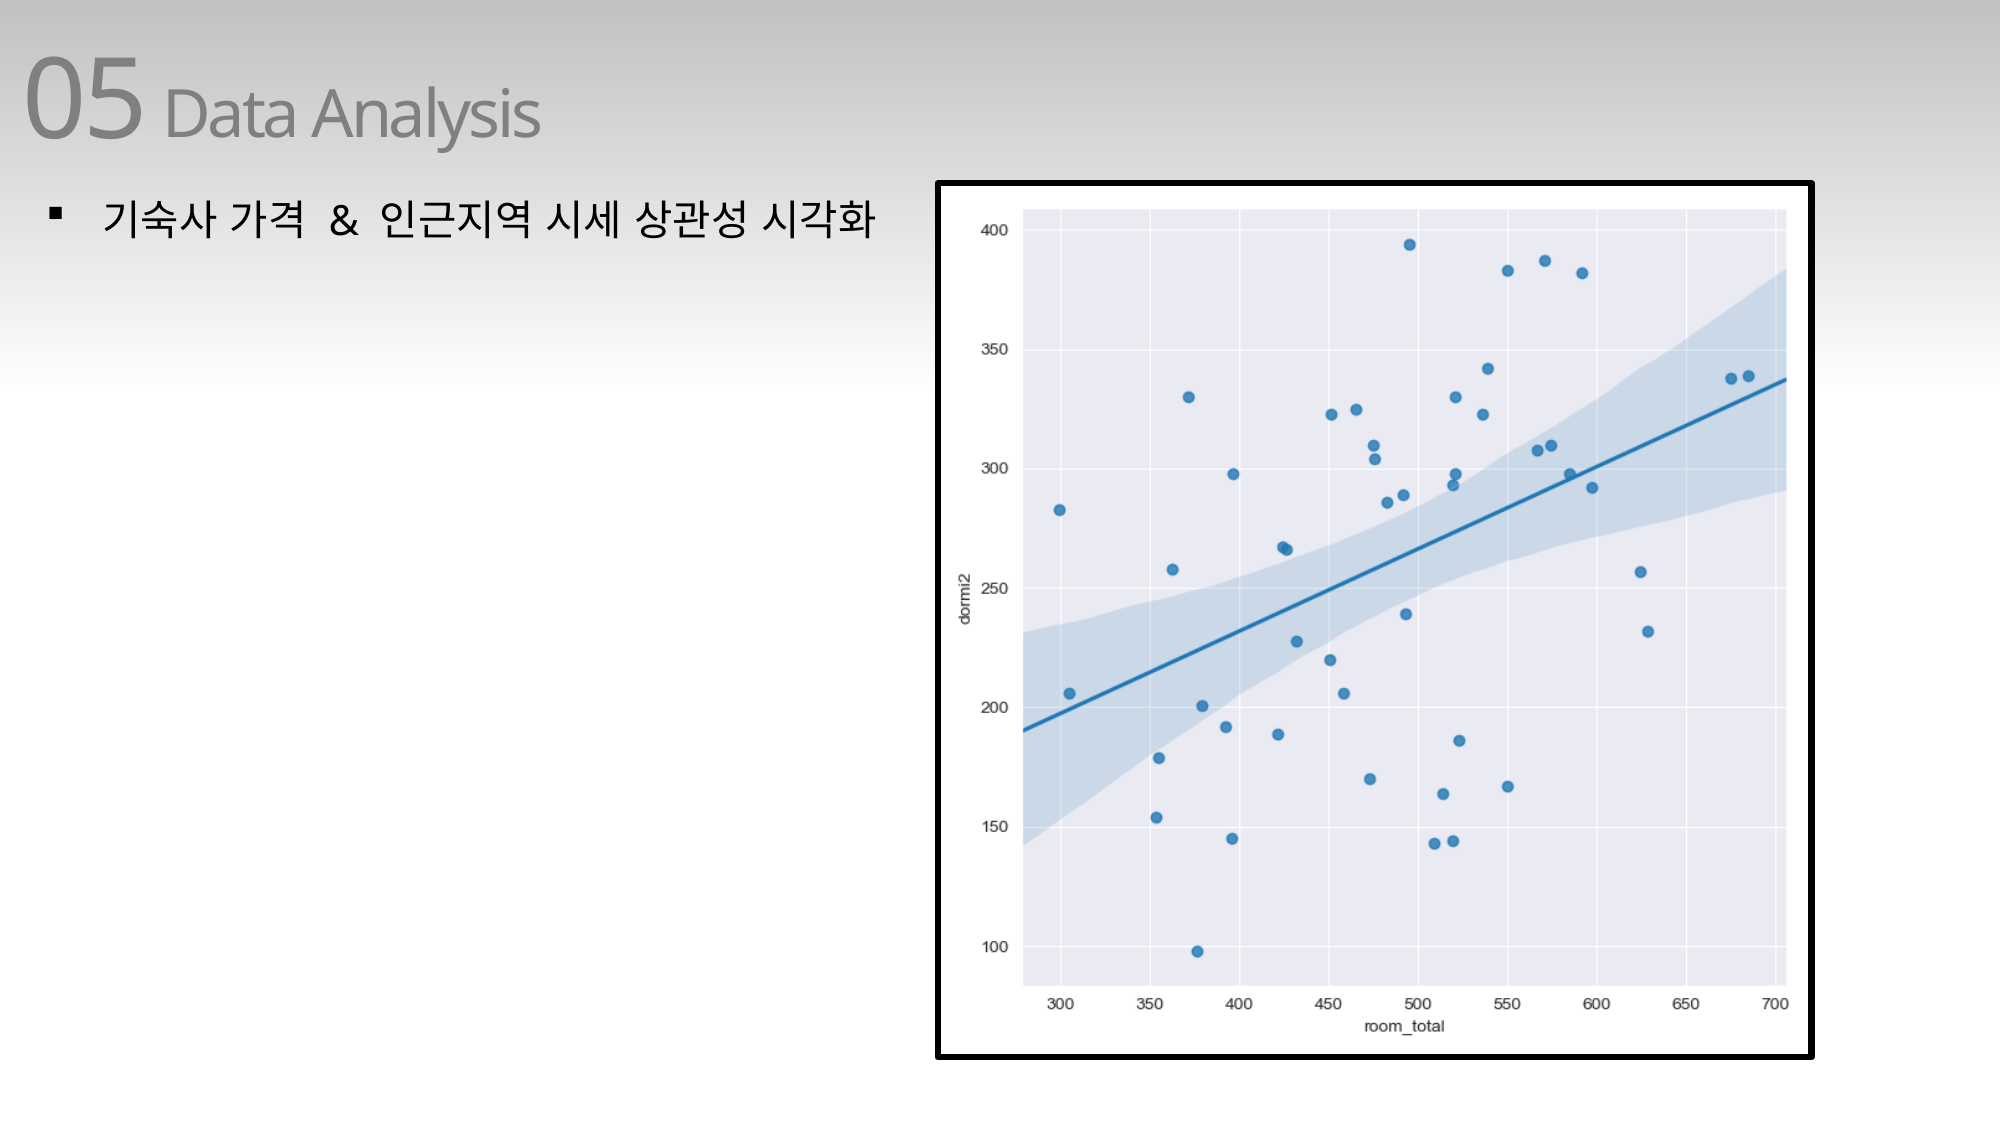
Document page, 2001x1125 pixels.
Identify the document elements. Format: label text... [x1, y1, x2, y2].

text_box 기숙사 가격 & 인근지역 시세 상관성 시각화 [31, 186, 935, 252]
picture [940, 186, 1809, 1055]
text_box Data Analysis [147, 63, 880, 159]
text_box 05 [7, 19, 433, 169]
